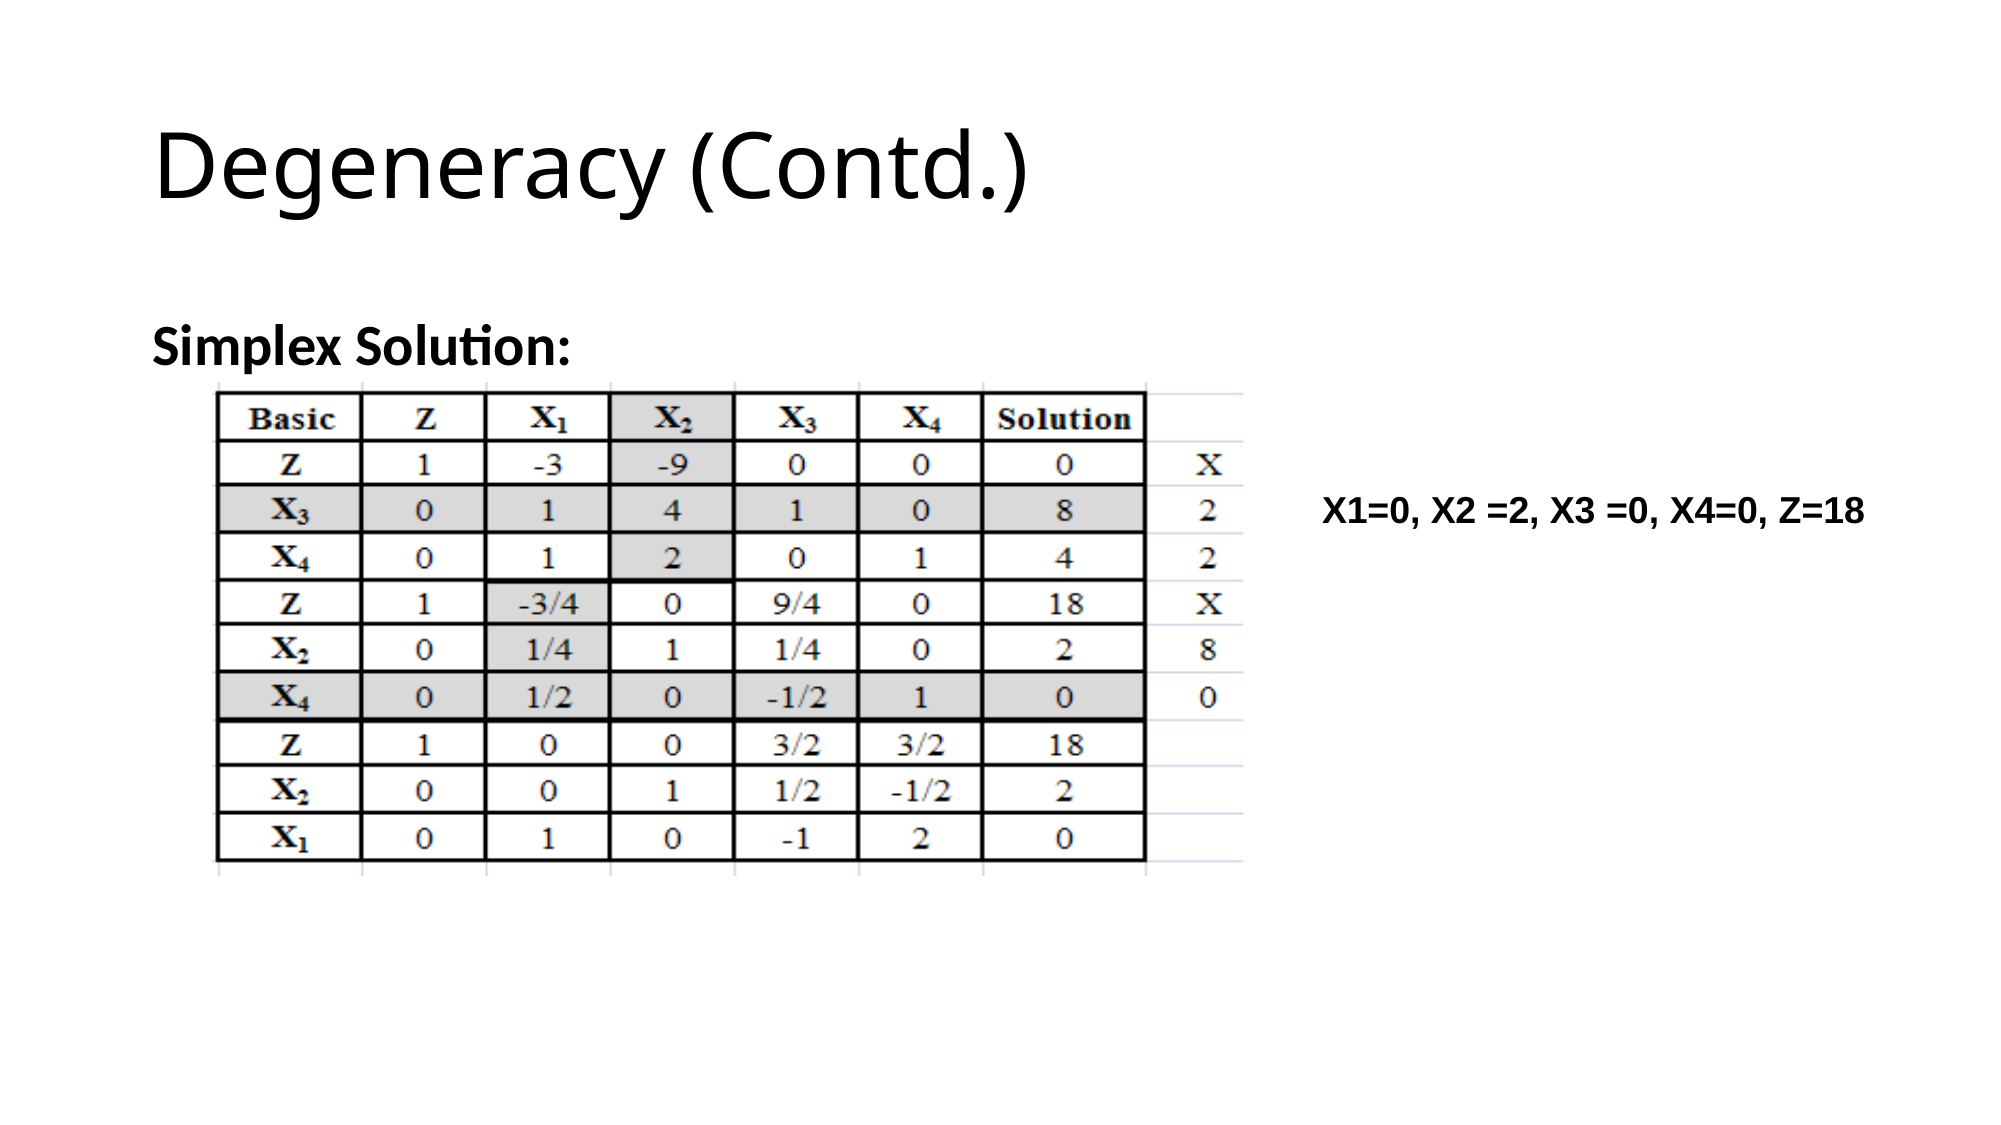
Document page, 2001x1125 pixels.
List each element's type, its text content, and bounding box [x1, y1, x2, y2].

text_box [212, 382, 1244, 876]
title Degeneracy (Contd.) [137, 59, 1863, 278]
text_box X1=0, X2 =2, X3 =0, X4=0, Z=18 [1319, 484, 1875, 532]
list Simplex Solution: [137, 299, 1863, 1014]
